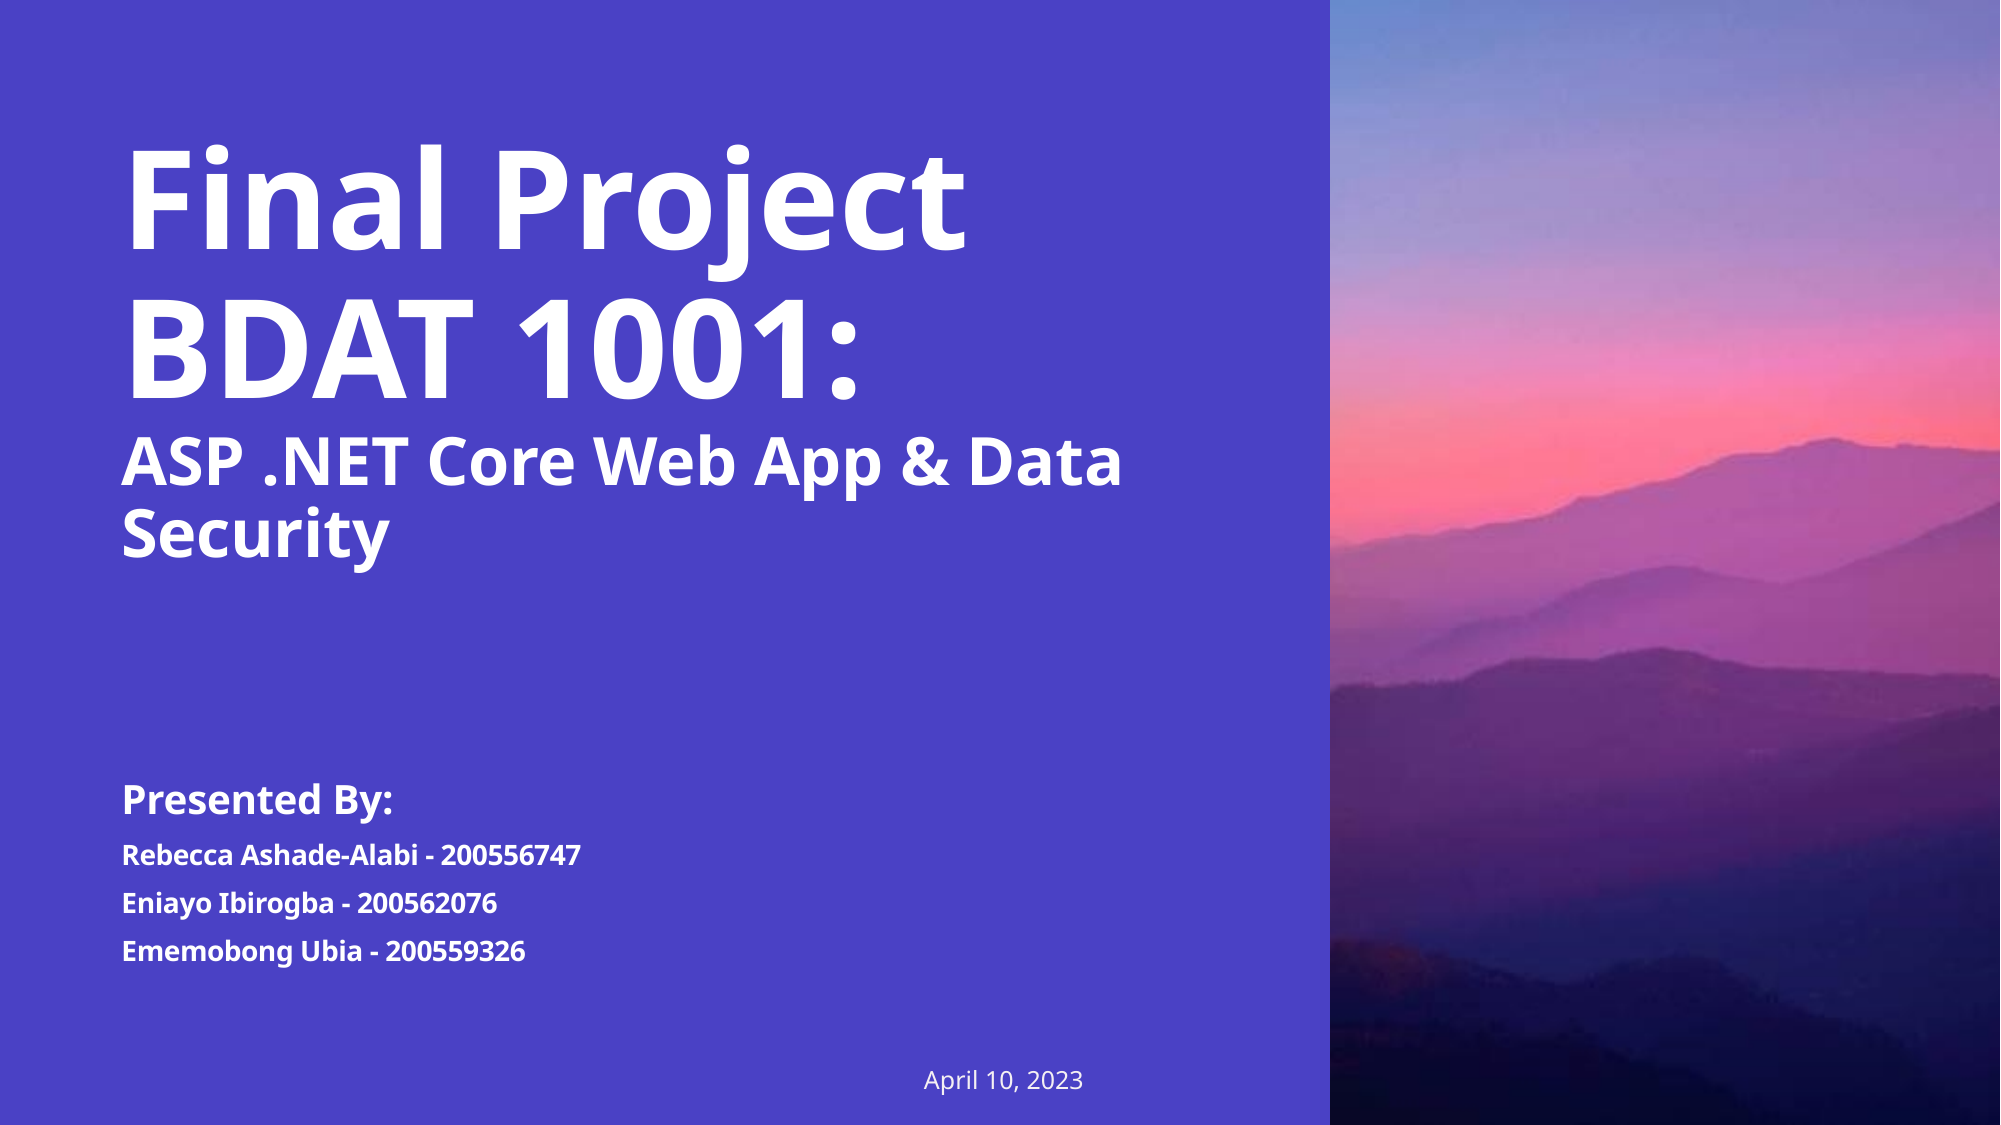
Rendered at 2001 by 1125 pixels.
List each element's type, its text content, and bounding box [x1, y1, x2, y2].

text_box April 10, 2023 [909, 1057, 1315, 1113]
title Final Project BDAT 1001: ASP .NET Core Web App & Data Security [106, 123, 1225, 762]
picture [1330, 0, 2000, 1125]
subtitle Presented By: Rebecca Ashade-Alabi - 200556747 Eniayo Ibirogba - 200562076 Ememobong Ubia - 200559326 [106, 761, 1163, 975]
